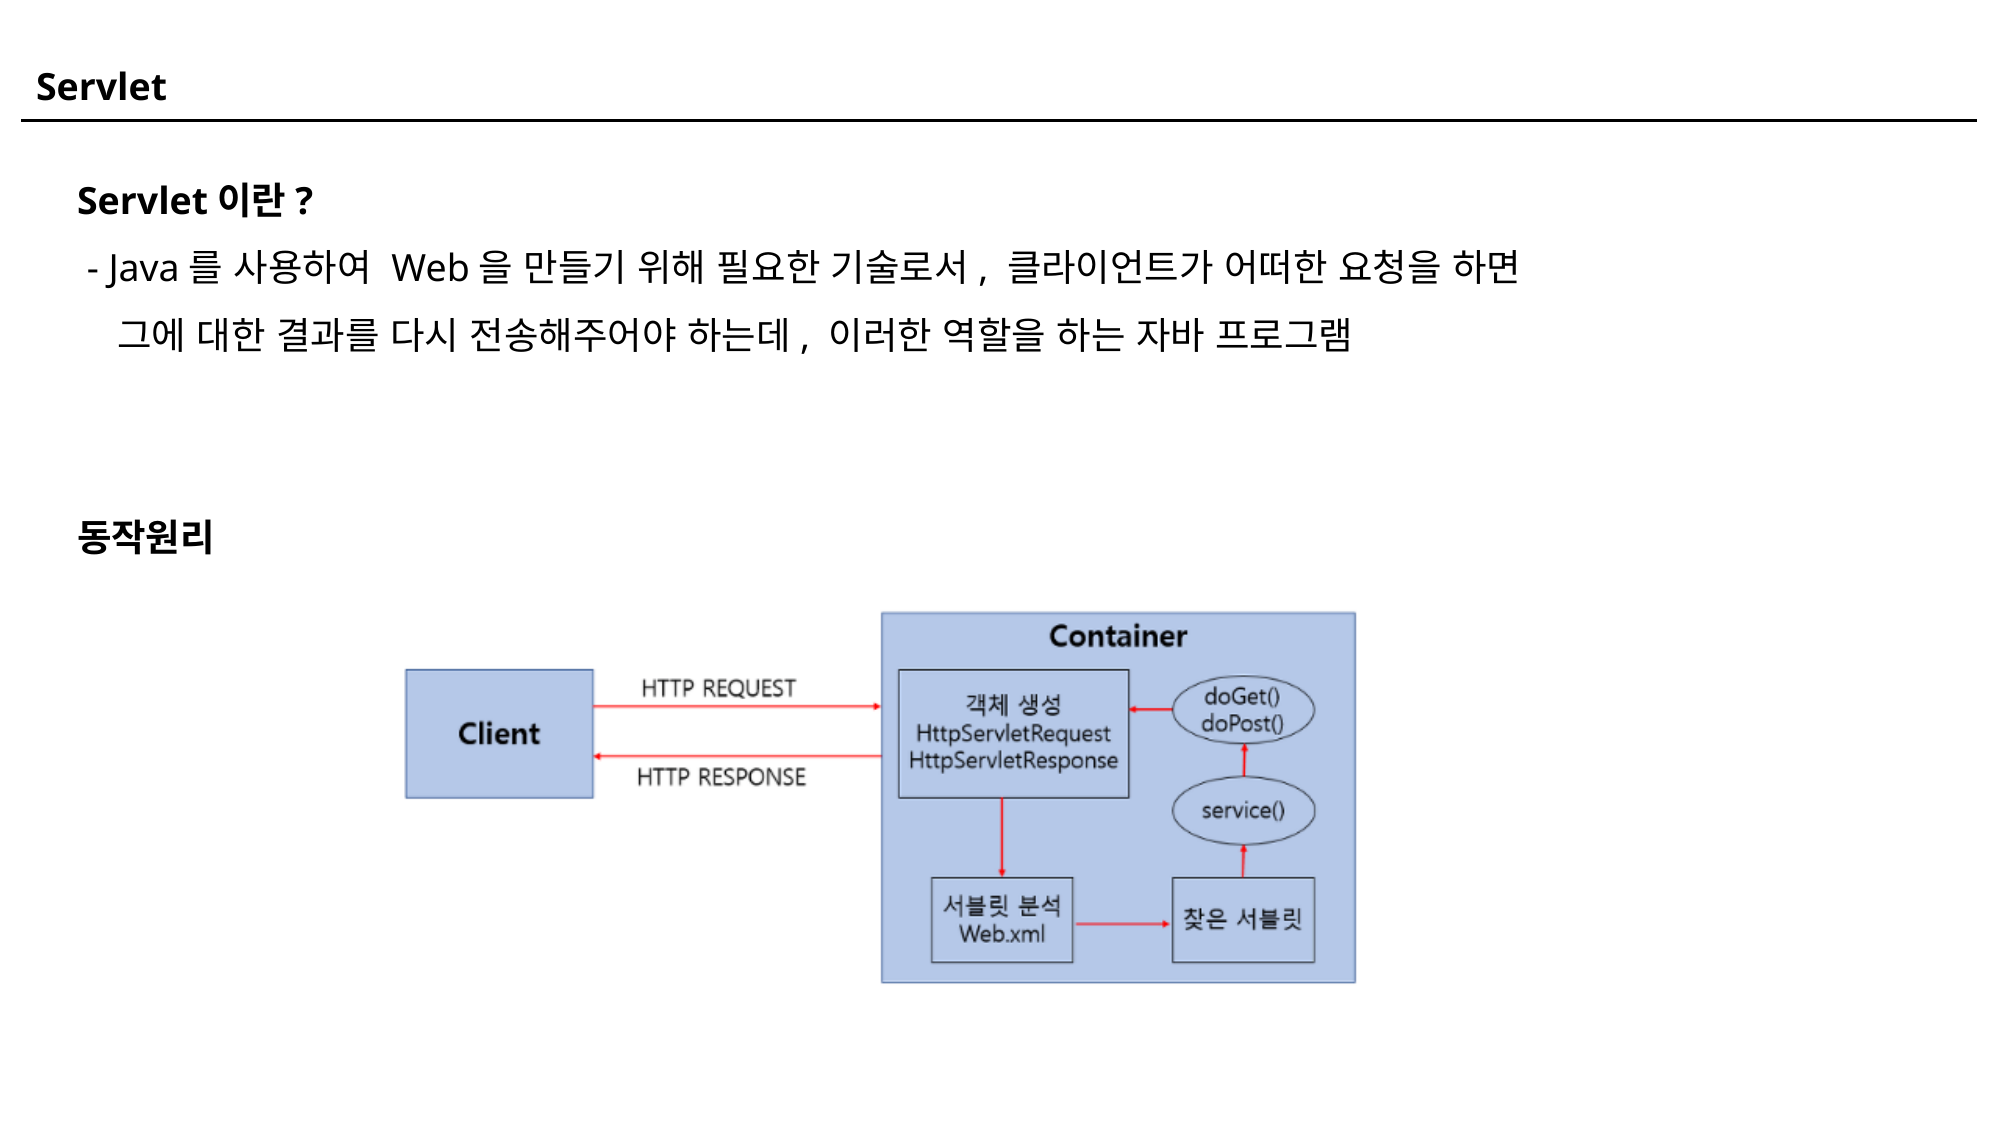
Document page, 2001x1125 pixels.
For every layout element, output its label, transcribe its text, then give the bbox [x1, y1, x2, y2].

picture [339, 563, 1397, 1018]
text_box Servlet이란? - Java를 사용하여 Web을 만들기 위해 필요한 기술로서, 클라이언트가 어떠한 요청을 하면 그에 대한 결과를 다시 전송해주어야 하는데, 이러한 역할을 하는 자바 프로그램 동작원리 [62, 169, 1766, 567]
text_box Servlet [21, 55, 1978, 116]
